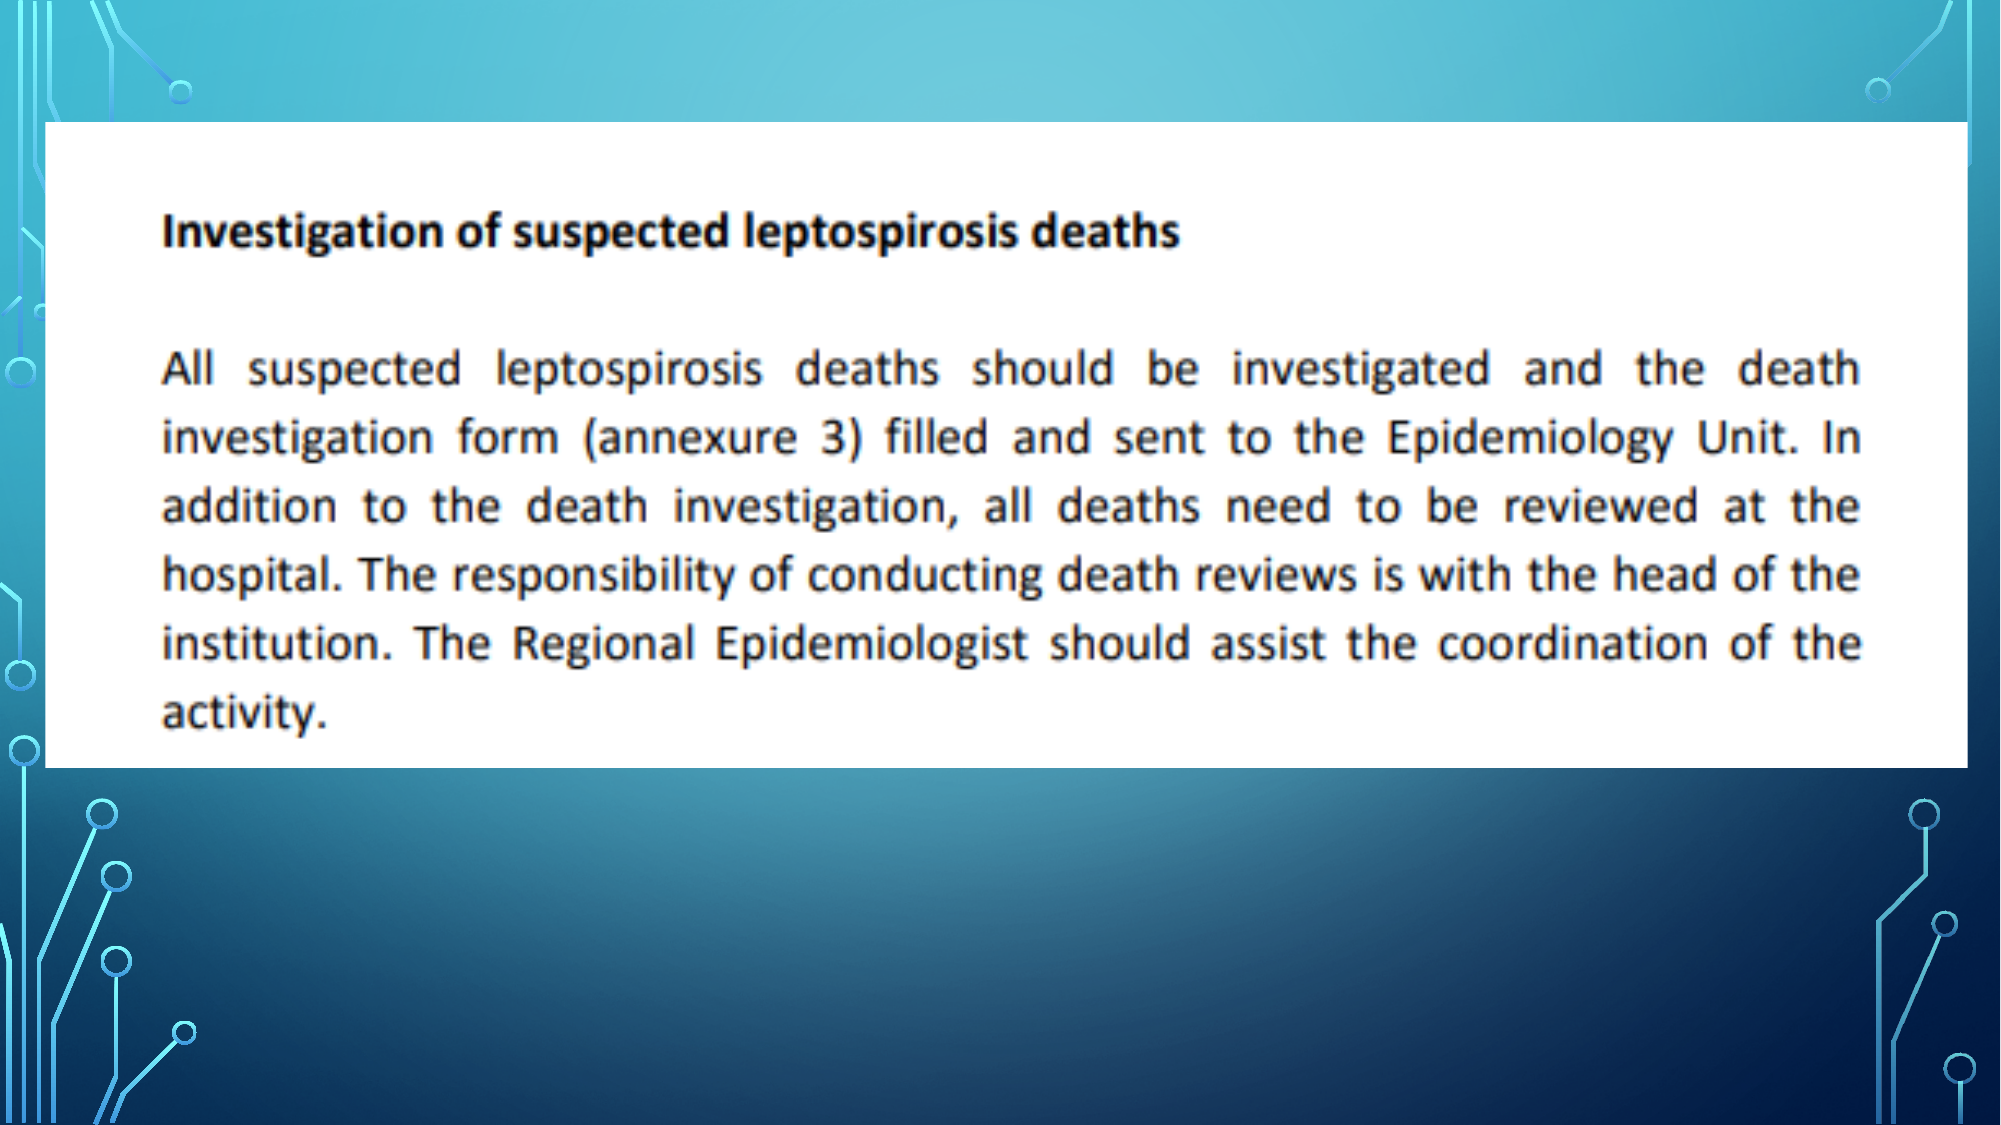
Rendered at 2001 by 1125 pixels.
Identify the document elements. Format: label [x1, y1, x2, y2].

picture [45, 122, 1968, 768]
